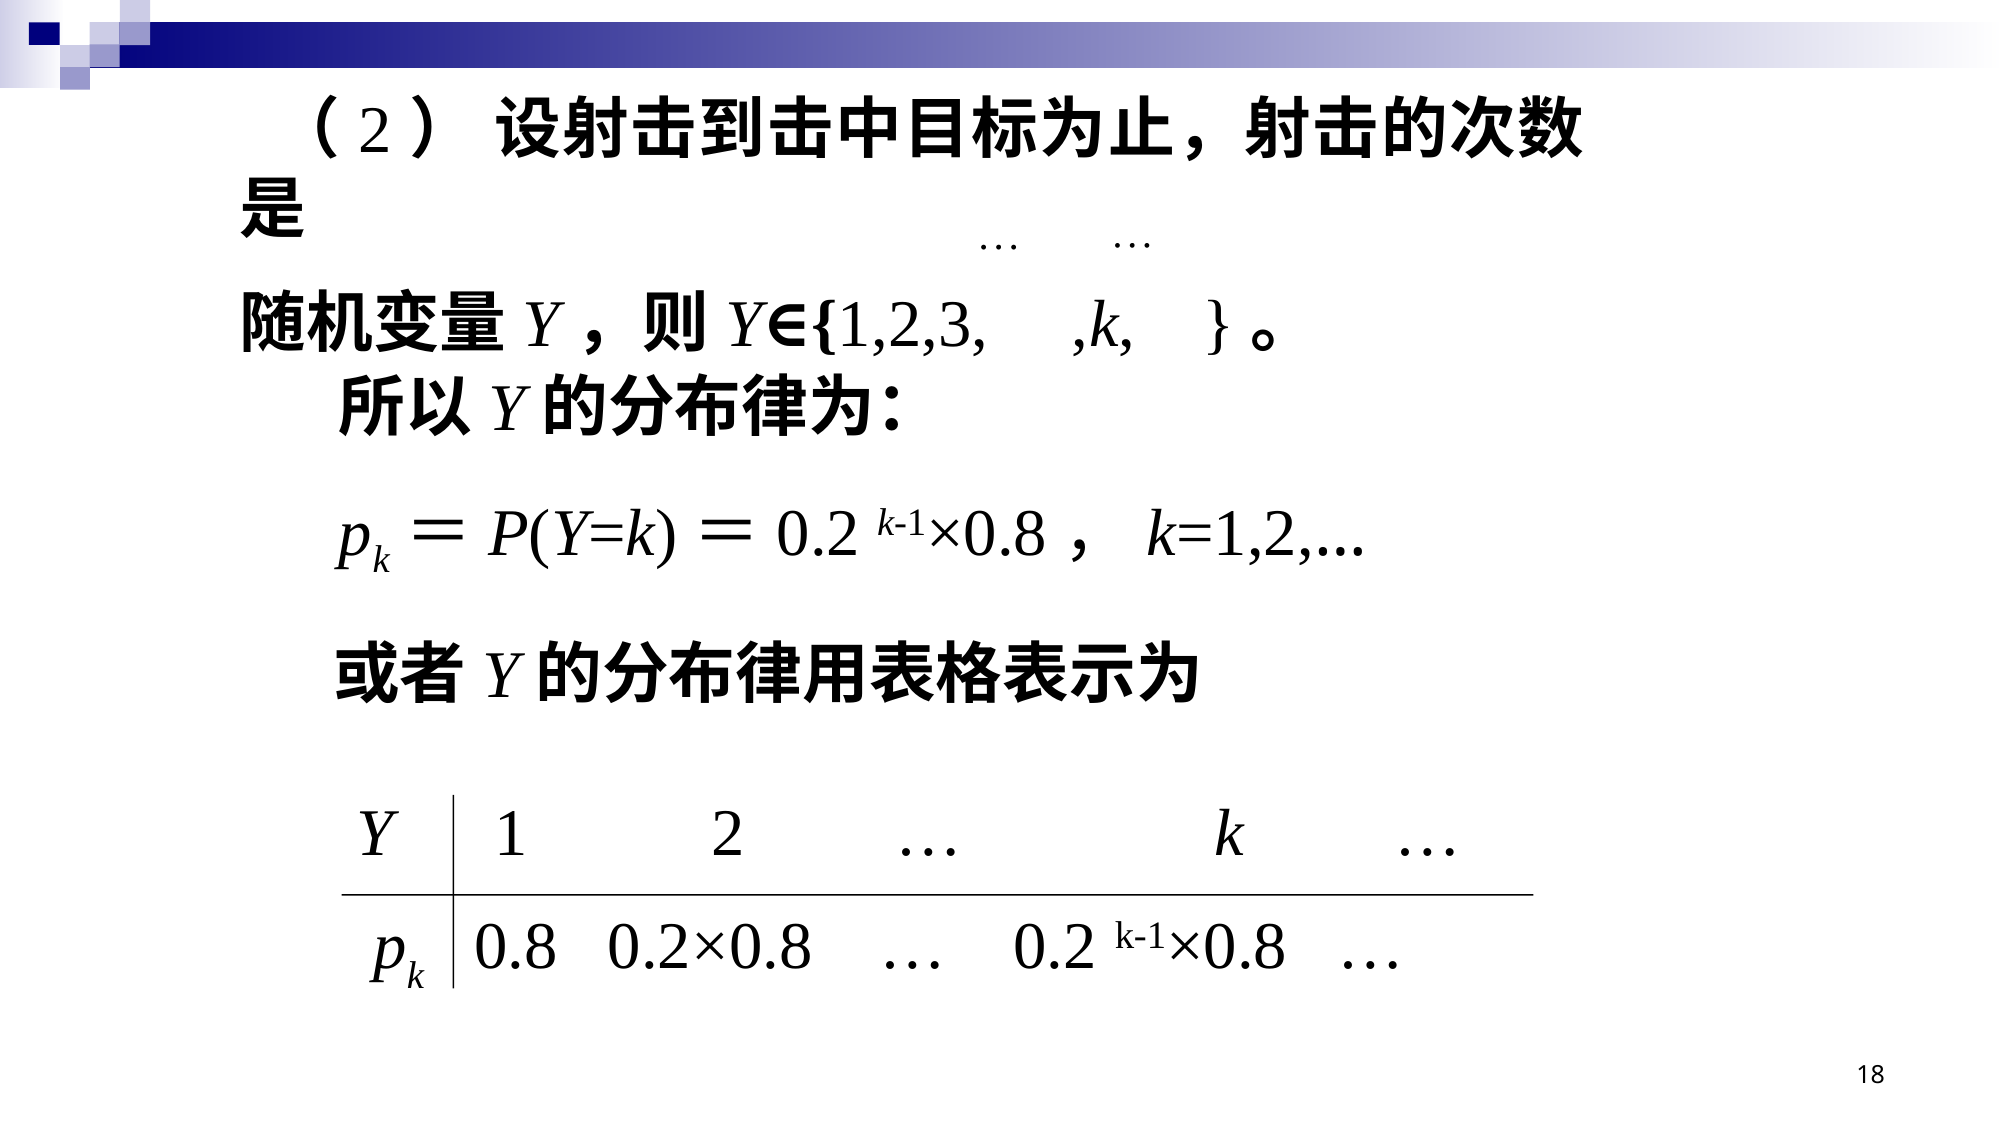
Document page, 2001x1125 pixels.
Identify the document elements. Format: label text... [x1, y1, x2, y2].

slide_number 18 [1433, 1025, 1900, 1100]
text_box （2） 设射击到击中目标为止，射击的次数是 随机变量Y，则Y∈{1,2,3, ,k, }。 [225, 78, 1600, 367]
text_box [1109, 236, 1162, 267]
text_box 所以Y的分布律为： pk＝P(Y=k)＝0.2 k-1×0.8，k=1,2,… [324, 367, 1382, 588]
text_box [975, 237, 1029, 269]
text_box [291, 623, 1592, 997]
